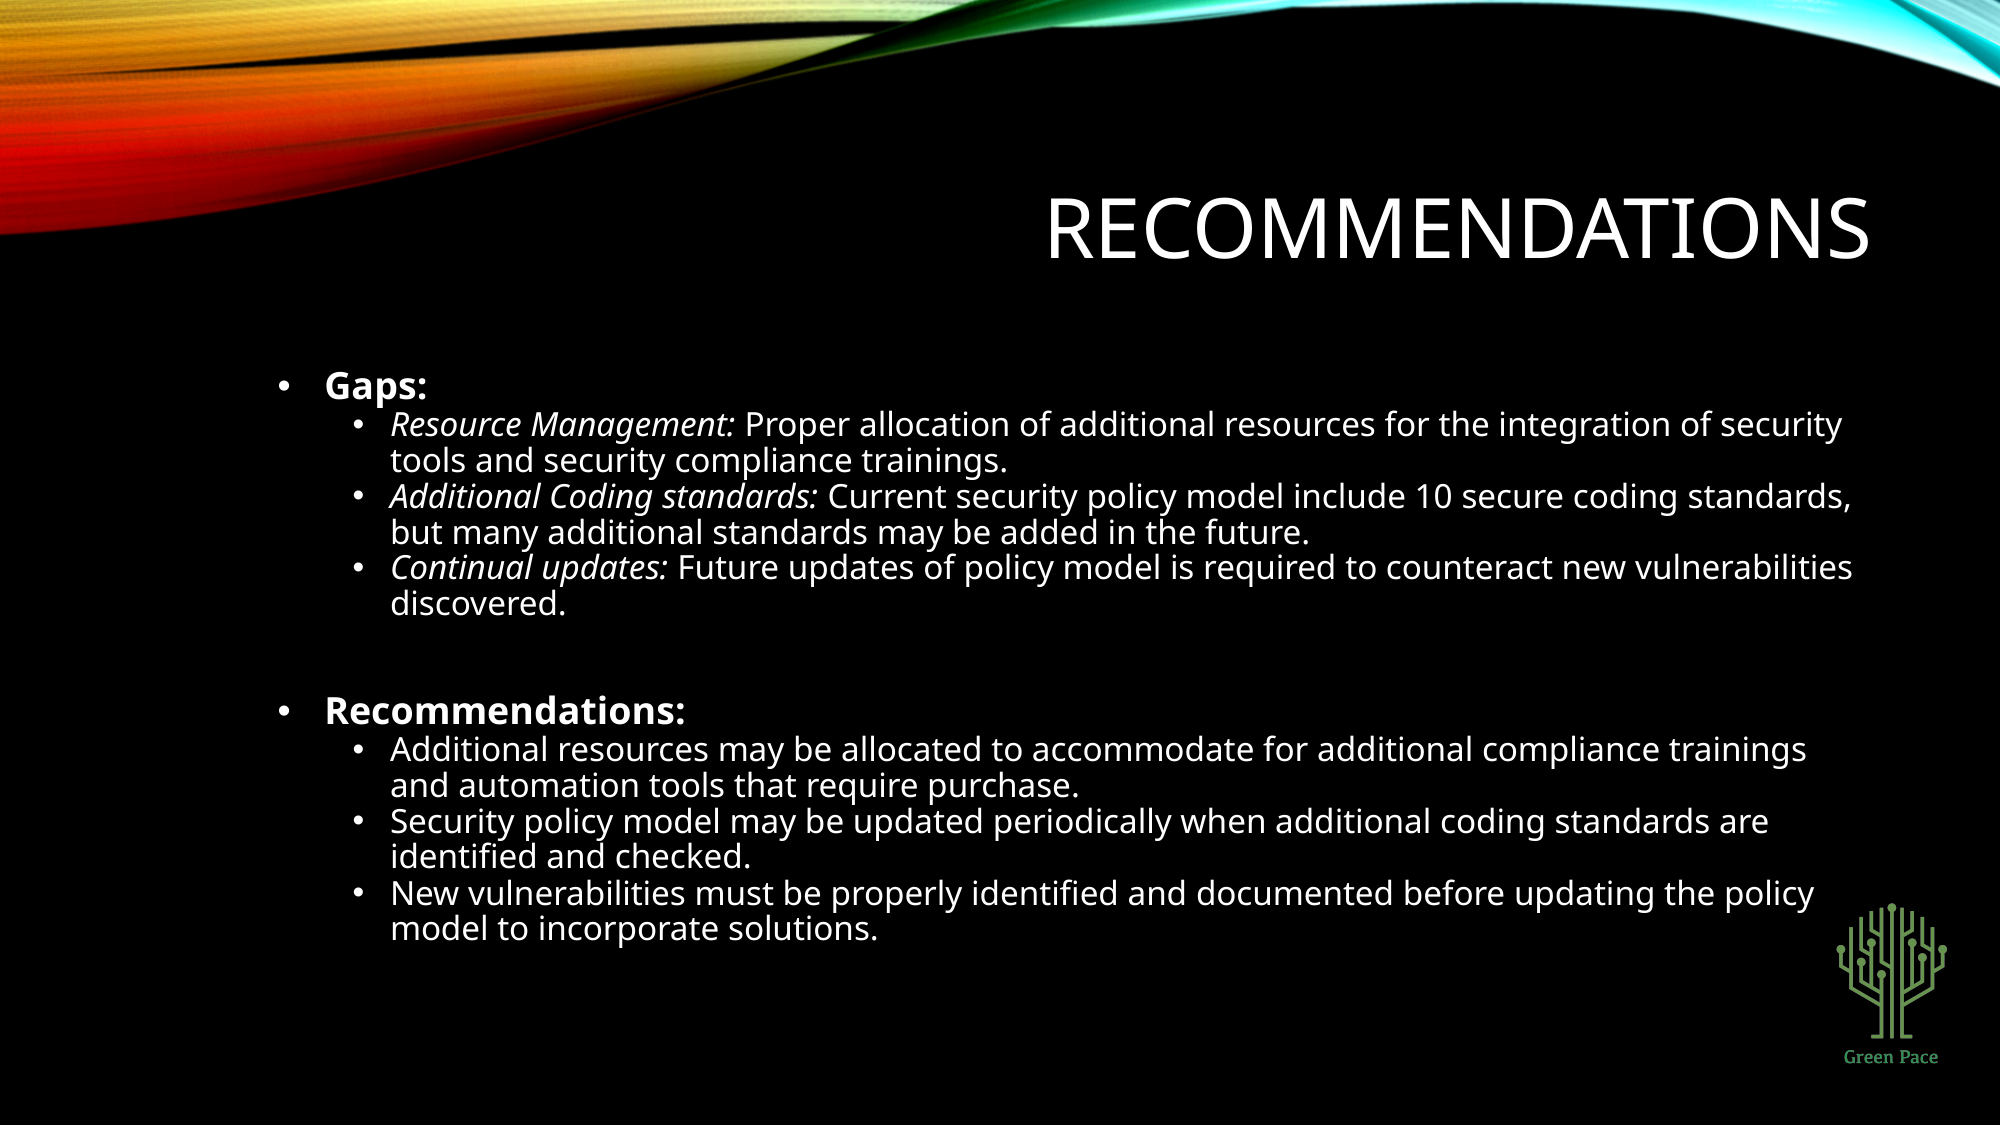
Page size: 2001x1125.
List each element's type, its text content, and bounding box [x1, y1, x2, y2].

picture [1817, 892, 1964, 1082]
picture [0, 0, 2000, 237]
list Gaps: Resource Management: Proper allocation of additional resources for the integration of security tools and security compliance trainings. Additional Coding standards: Current security policy model include 10 secure coding standards, but many additional standards may be added in the future. Continual updates: Future updates of policy model is required to counteract new vulnerabilities discovered. Recommendations: Additional resources may be allocated to accommodate for additional compliance trainings and automation tools that require purchase. Security policy model may be updated periodically when additional coding standards are identified and checked. New vulnerabilities must be properly identified and documented before updating the policy model to incorporate solutions. [112, 360, 1888, 1021]
title RECOMMENDATIONS [474, 125, 1888, 338]
